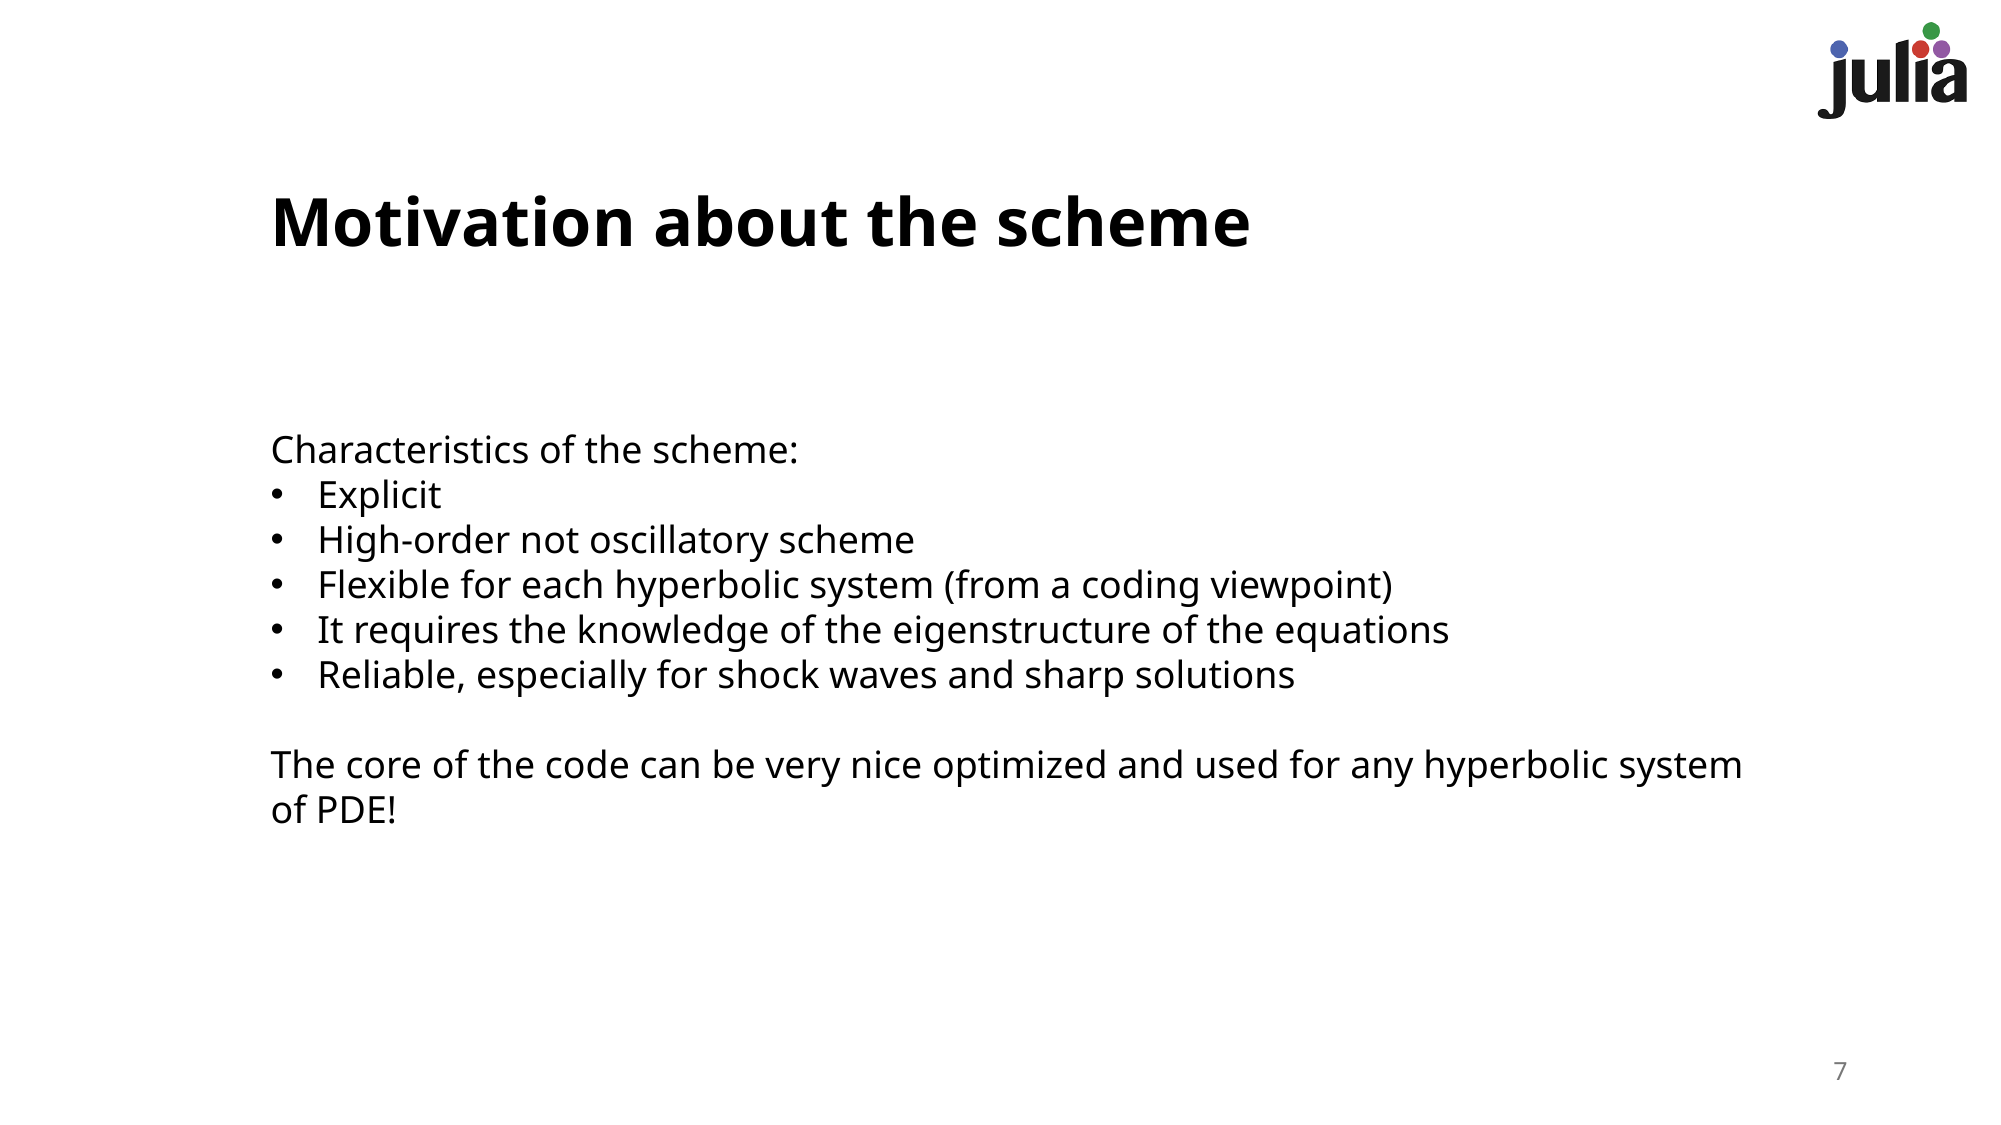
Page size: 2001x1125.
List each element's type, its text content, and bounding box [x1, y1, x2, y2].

slide_number 7 [1412, 1042, 1863, 1103]
text_box Characteristics of the scheme: Explicit High-order not oscillatory scheme Flexible for each hyperbolic system (from a coding viewpoint) It requires the knowledge of the eigenstructure of the equations Reliable, especially for shock waves and sharp solutions The core of the code can be very nice optimized and used for any hyperbolic system of PDE! [255, 418, 1766, 839]
picture [1816, 22, 1968, 120]
text_box Motivation about the scheme [255, 171, 1423, 267]
